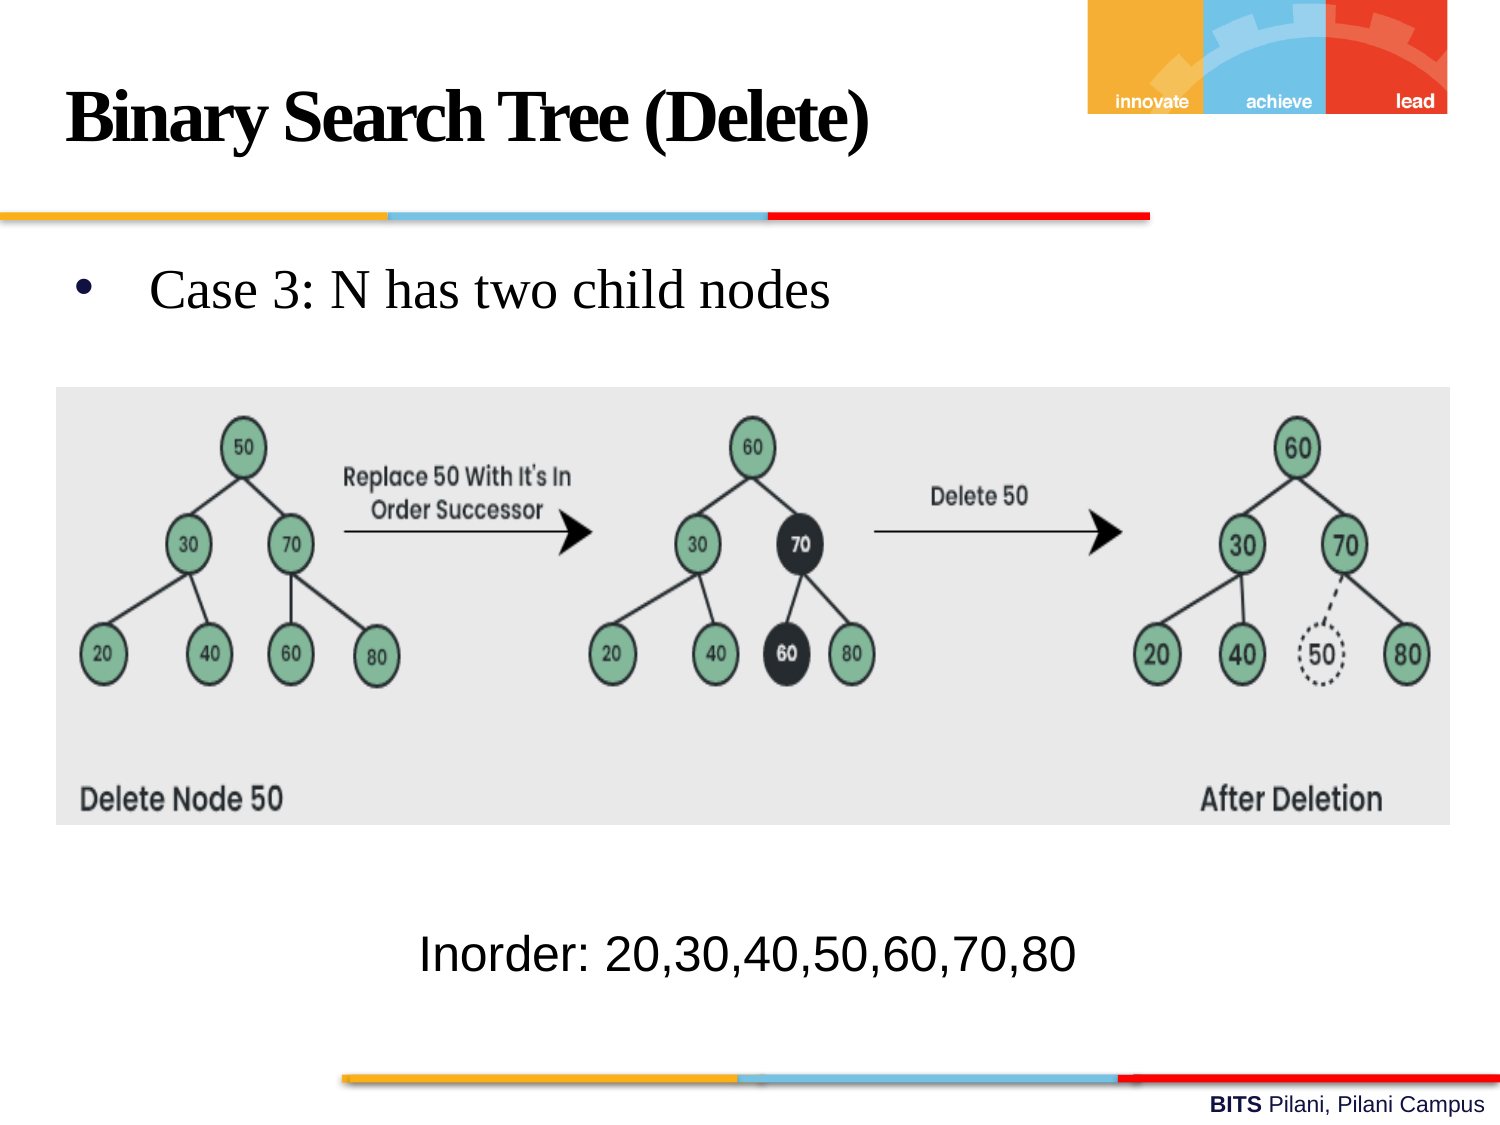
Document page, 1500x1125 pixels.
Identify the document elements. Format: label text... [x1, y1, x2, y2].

list Binary Search Tree (Delete) [50, 24, 1088, 213]
picture [55, 387, 1451, 826]
list Case 3: N has two child nodes [50, 245, 1400, 391]
picture [1087, 0, 1448, 114]
list Case 3: N has two child nodes [50, 827, 1400, 988]
text_box Inorder: 20,30,40,50,60,70,80 [403, 914, 1093, 990]
